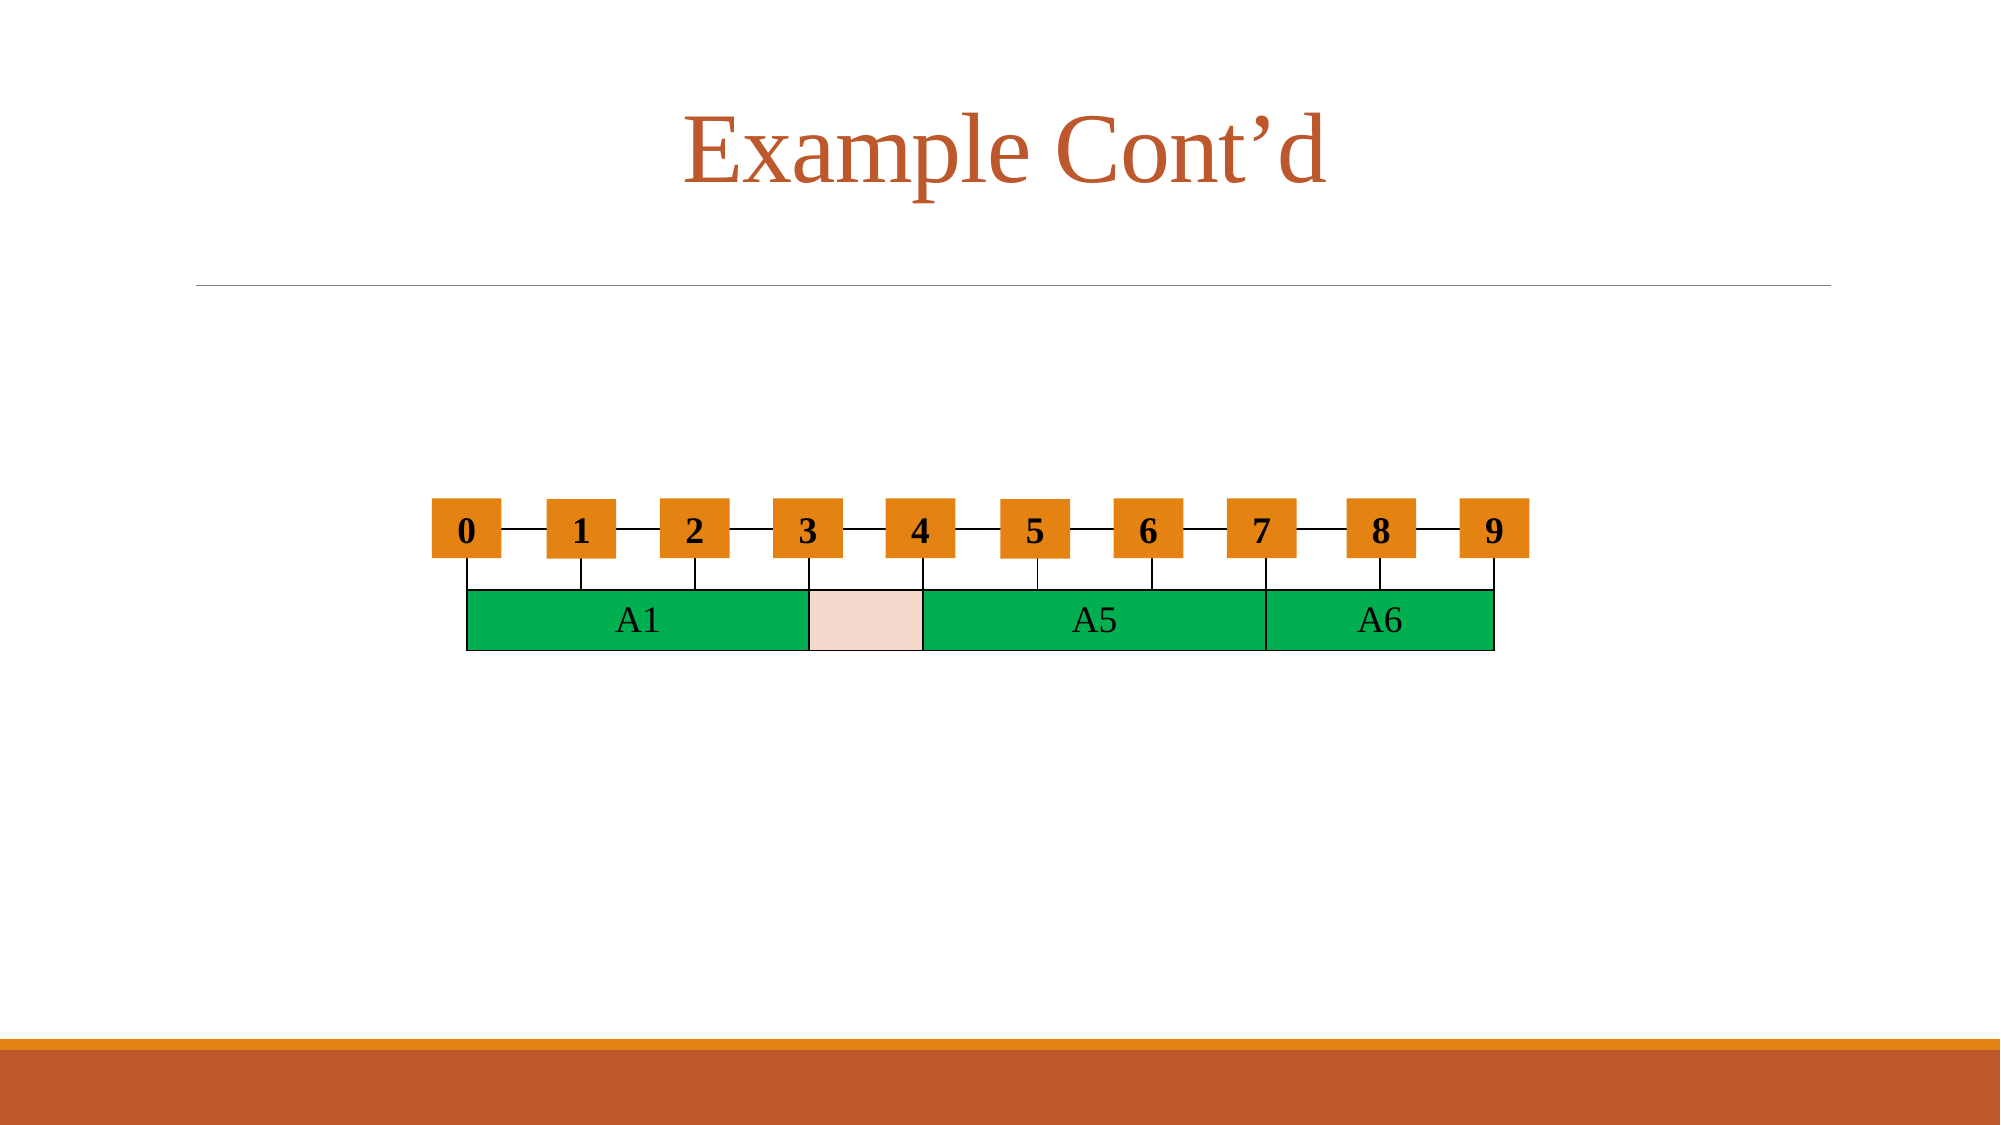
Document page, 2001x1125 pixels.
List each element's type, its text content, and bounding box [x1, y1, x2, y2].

table_cell A5 [924, 591, 1265, 650]
table_header [810, 530, 922, 589]
table_cell [810, 591, 922, 650]
title Example Cont’d [180, 74, 1830, 210]
text_box 8 [1346, 498, 1417, 559]
table_header [1038, 530, 1151, 589]
text_box 6 [1113, 498, 1184, 559]
table_header [582, 530, 694, 589]
table_header [1267, 530, 1379, 589]
text_box 2 [659, 498, 730, 559]
table_header [924, 530, 1037, 589]
table_header [1153, 530, 1265, 589]
text_box 5 [1000, 499, 1071, 559]
table_header [696, 530, 808, 589]
table_header [1381, 530, 1493, 589]
text_box 3 [773, 498, 843, 559]
text_box 7 [1226, 498, 1297, 559]
table_header [468, 530, 580, 589]
table_cell A1 [468, 591, 808, 650]
text_box 0 [431, 498, 502, 559]
text_box 1 [546, 499, 617, 559]
text_box 4 [885, 498, 956, 559]
table_cell A6 [1267, 591, 1493, 650]
text_box 9 [1459, 498, 1530, 559]
